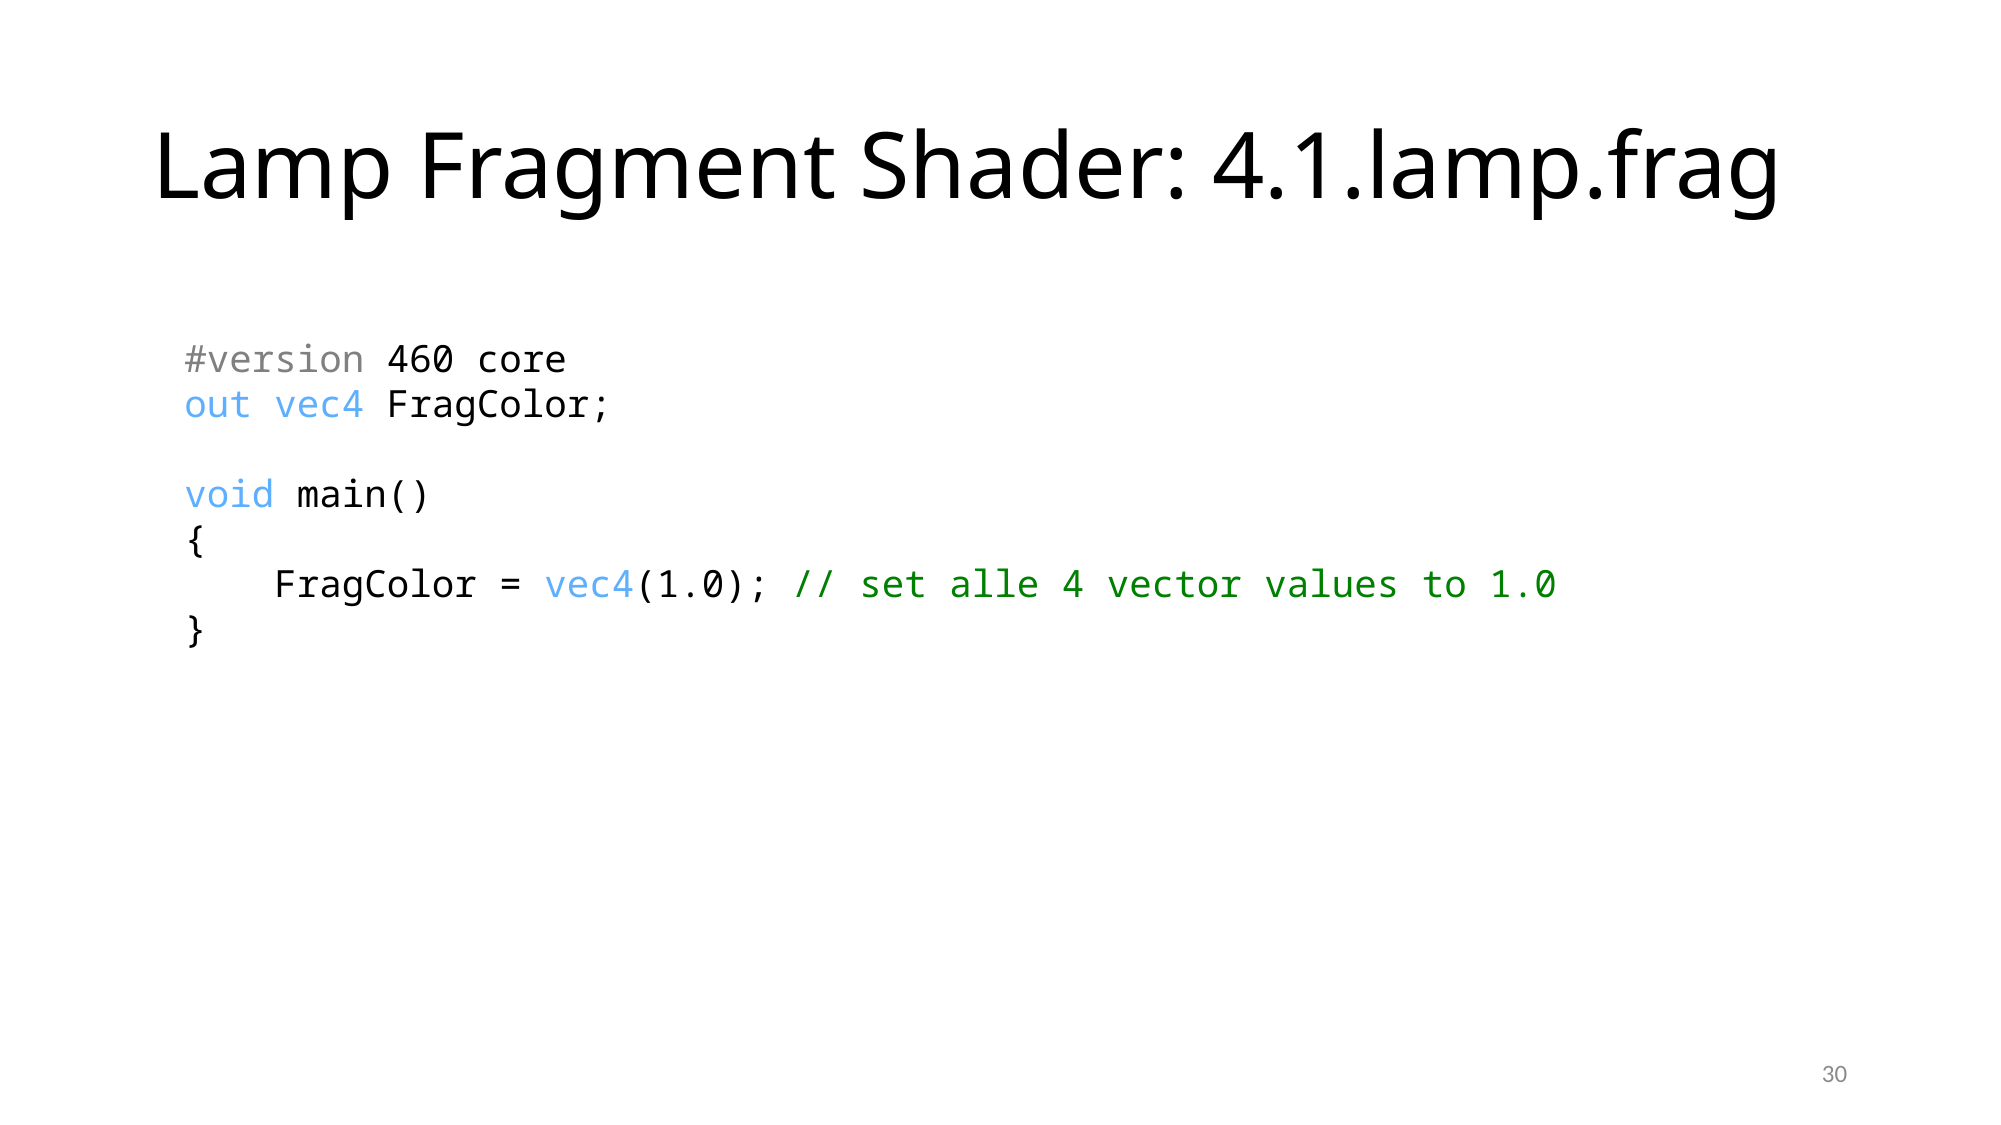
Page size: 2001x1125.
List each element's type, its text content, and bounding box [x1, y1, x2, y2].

title Lamp Fragment Shader: 4.1.lamp.frag [137, 59, 1863, 278]
slide_number 30 [1412, 1042, 1863, 1103]
text_box #version 460 core out vec4 FragColor; void main() { FragColor = vec4(1.0); // set alle 4 vector values to 1.0 } [169, 328, 1715, 658]
